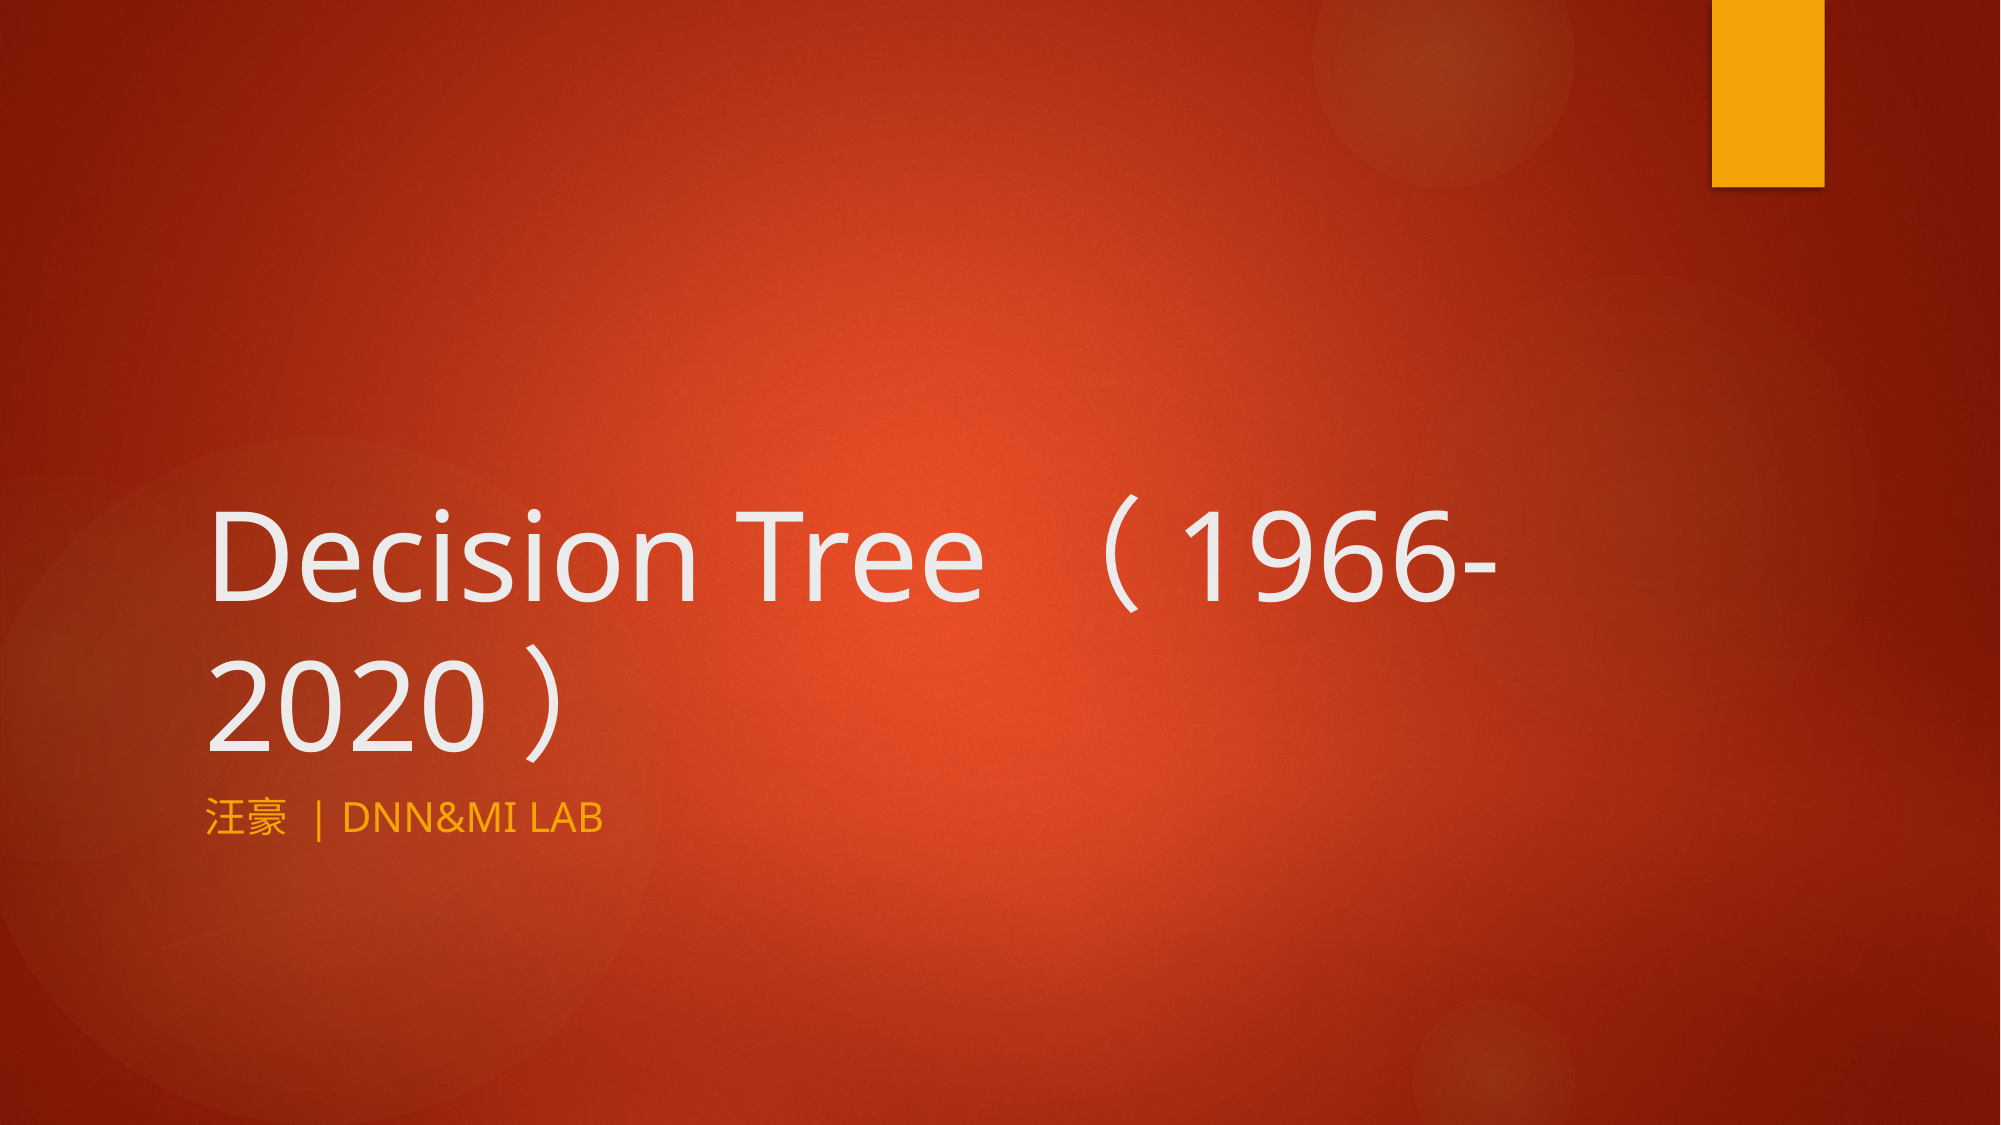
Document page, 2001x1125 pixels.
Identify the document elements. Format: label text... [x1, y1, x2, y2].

title Decision Tree（1966-2020） [189, 237, 1858, 784]
subtitle 汪豪 | DNN&MI Lab [189, 783, 1638, 925]
